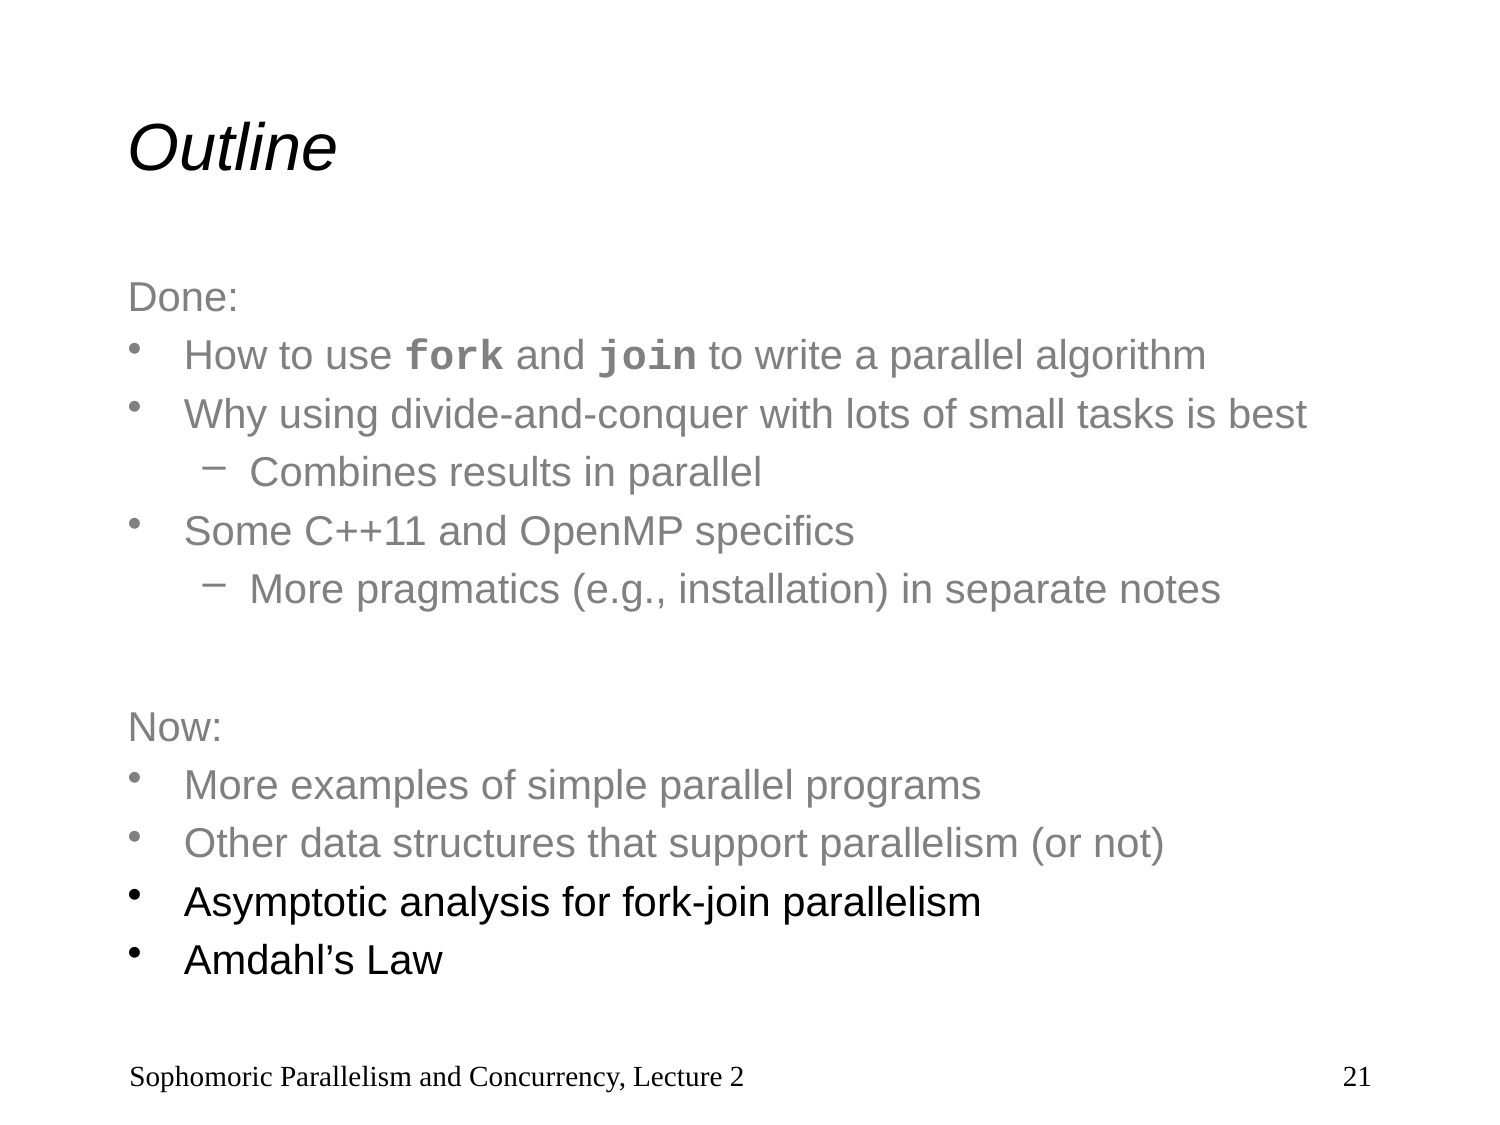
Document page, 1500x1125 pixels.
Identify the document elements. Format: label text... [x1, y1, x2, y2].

list Done: How to use fork and join to write a parallel algorithm Why using divide-and-conquer with lots of small tasks is best Combines results in parallel Some C++11 and OpenMP specifics More pragmatics (e.g., installation) in separate notes Now: More examples of simple parallel programs Other data structures that support parallelism (or not) Asymptotic analysis for fork-join parallelism Amdahl’s Law [112, 262, 1413, 1026]
footer Sophomoric Parallelism and Concurrency, Lecture 2 [99, 1049, 776, 1125]
title Outline [112, 49, 1388, 238]
slide_number 21 [1074, 1049, 1388, 1125]
